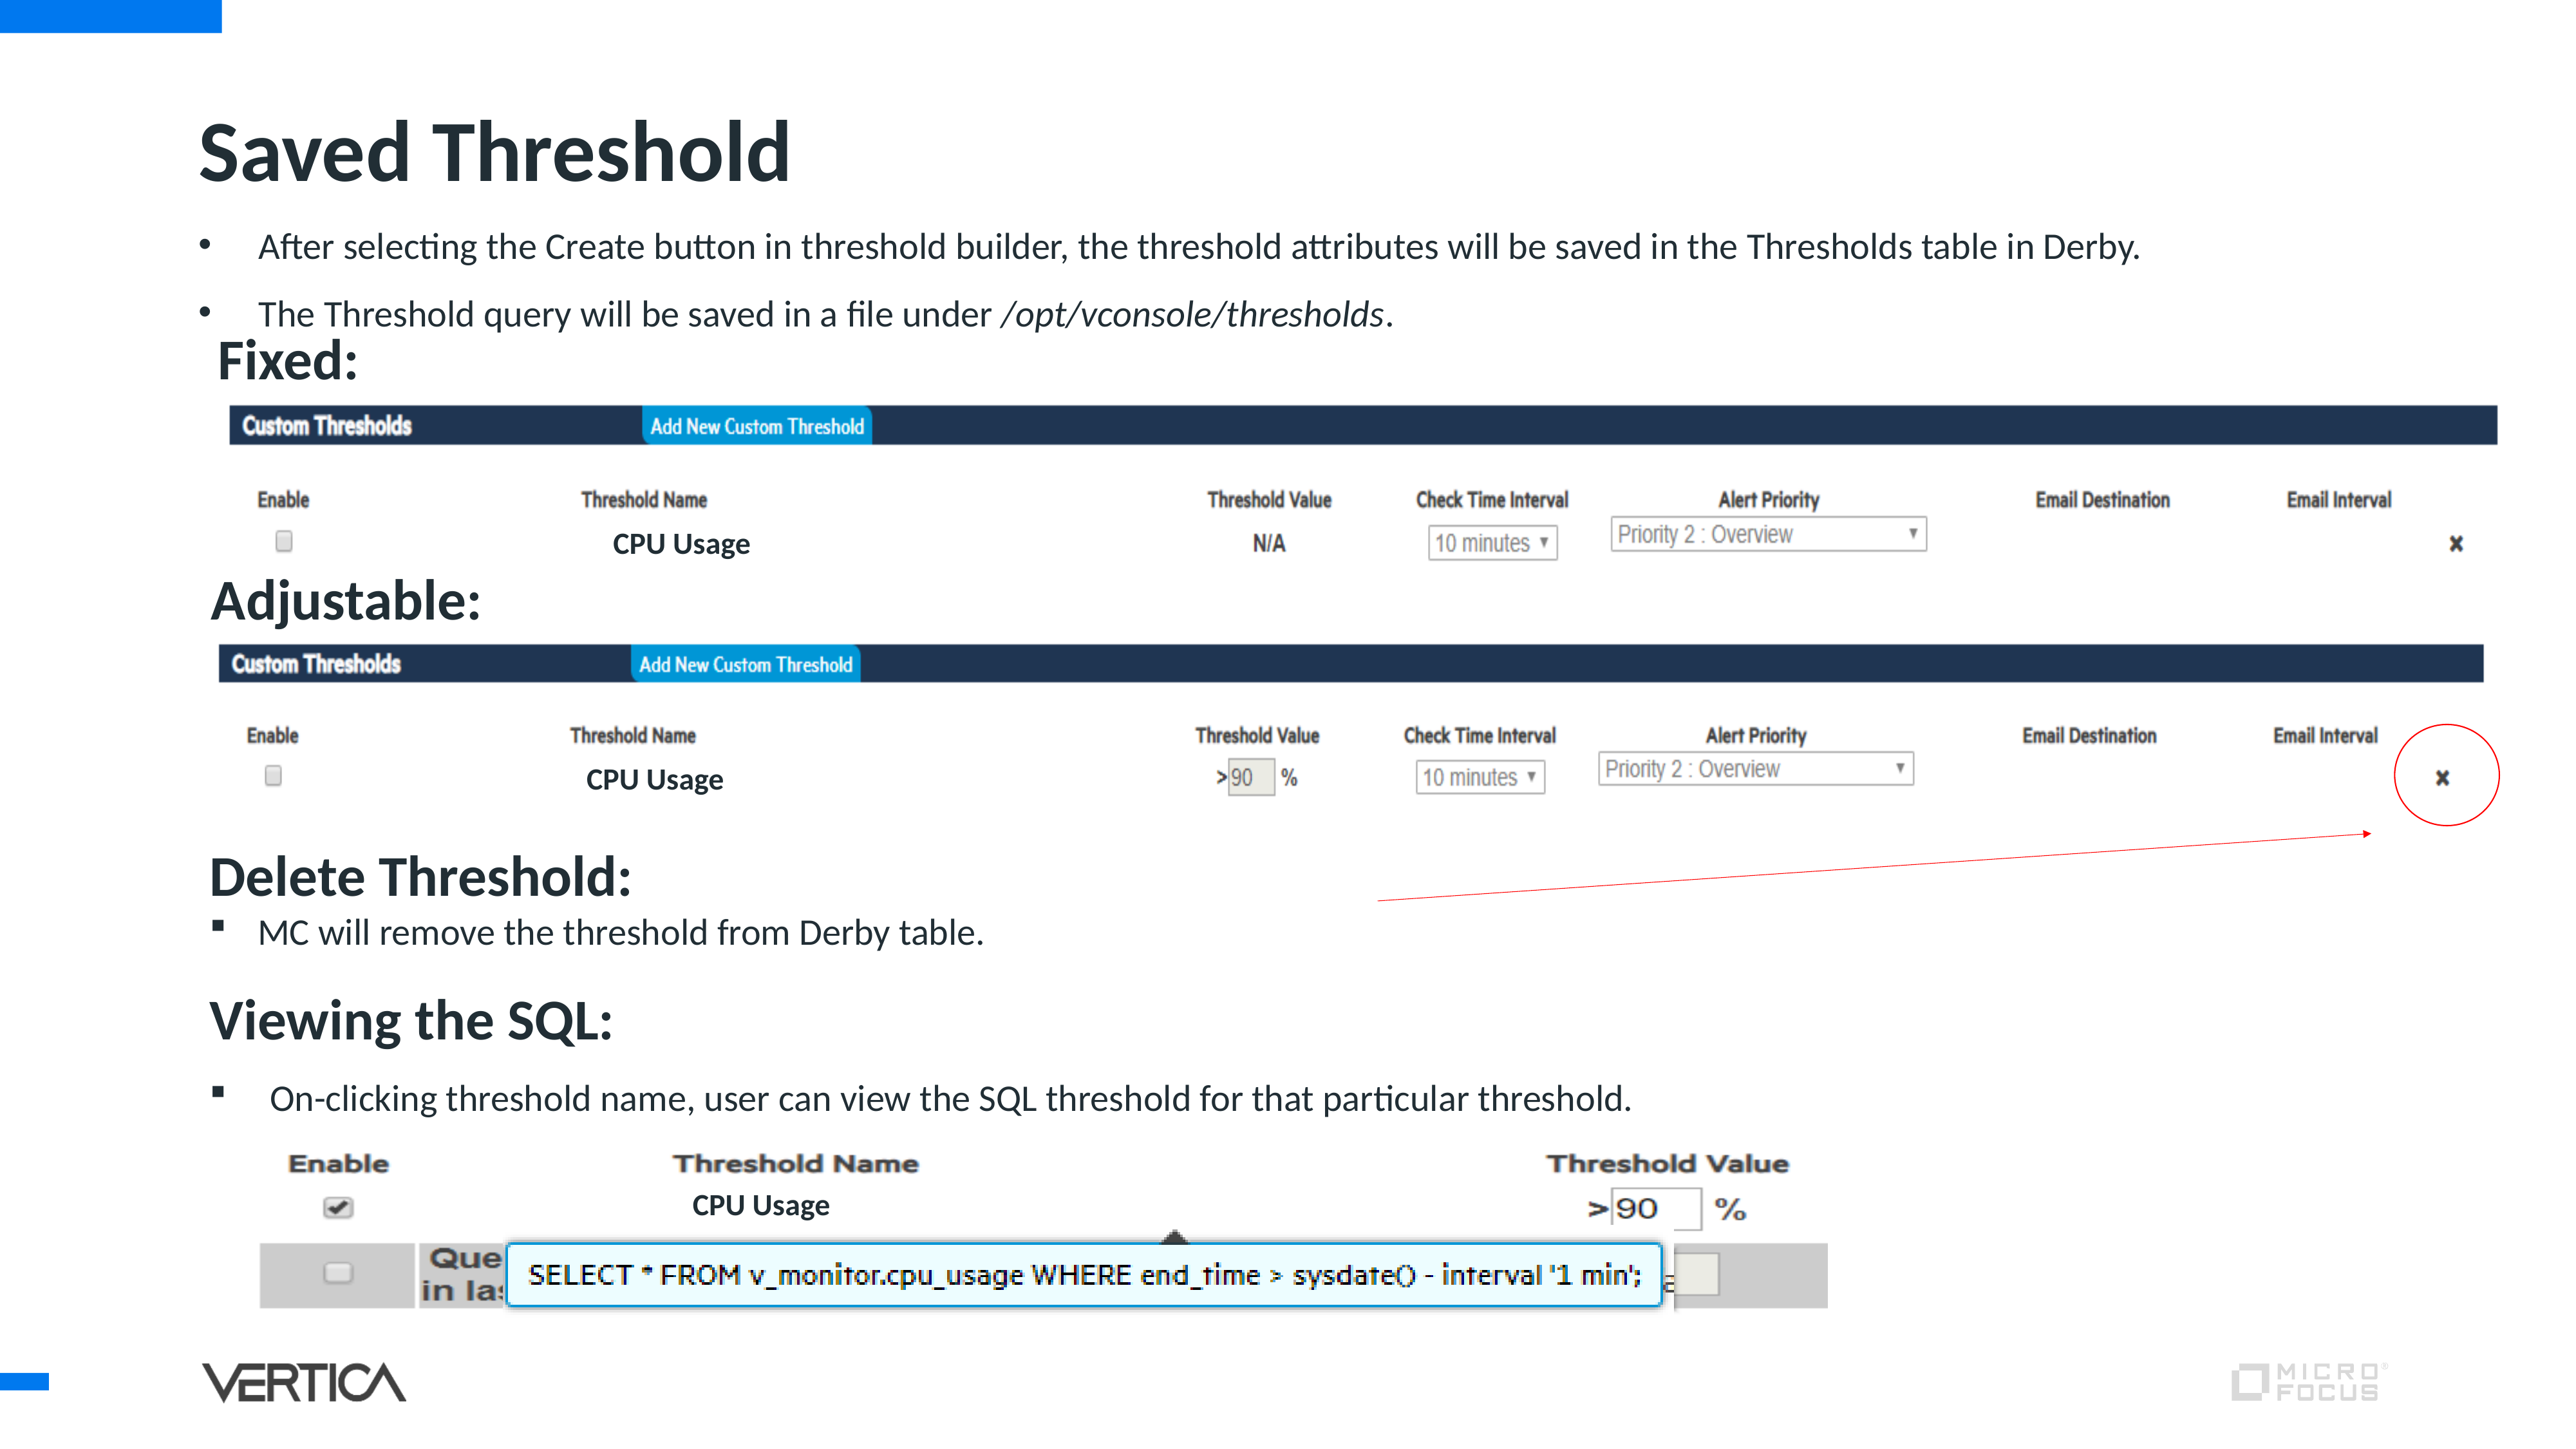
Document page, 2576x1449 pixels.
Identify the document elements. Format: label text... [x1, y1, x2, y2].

text_box [2405, 807, 2489, 827]
text_box Saved Threshold After selecting the Create button in threshold builder, the threshold attributes will be saved in the Thresholds table in Derby. The Threshold query will be saved in a file under /opt/vconsole/thresholds. [189, 37, 2492, 339]
picture [221, 1128, 1828, 1328]
text_box Fixed: [208, 317, 676, 396]
picture [219, 386, 2509, 572]
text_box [1377, 833, 2372, 901]
text_box Viewing the SQL: On-clicking threshold name, user can view the SQL threshold for that particular threshold. [200, 977, 2436, 1124]
text_box Delete Threshold: MC will remove the threshold from Derby table. [200, 833, 2481, 958]
picture [204, 621, 2499, 807]
text_box Adjustable: [202, 557, 493, 636]
